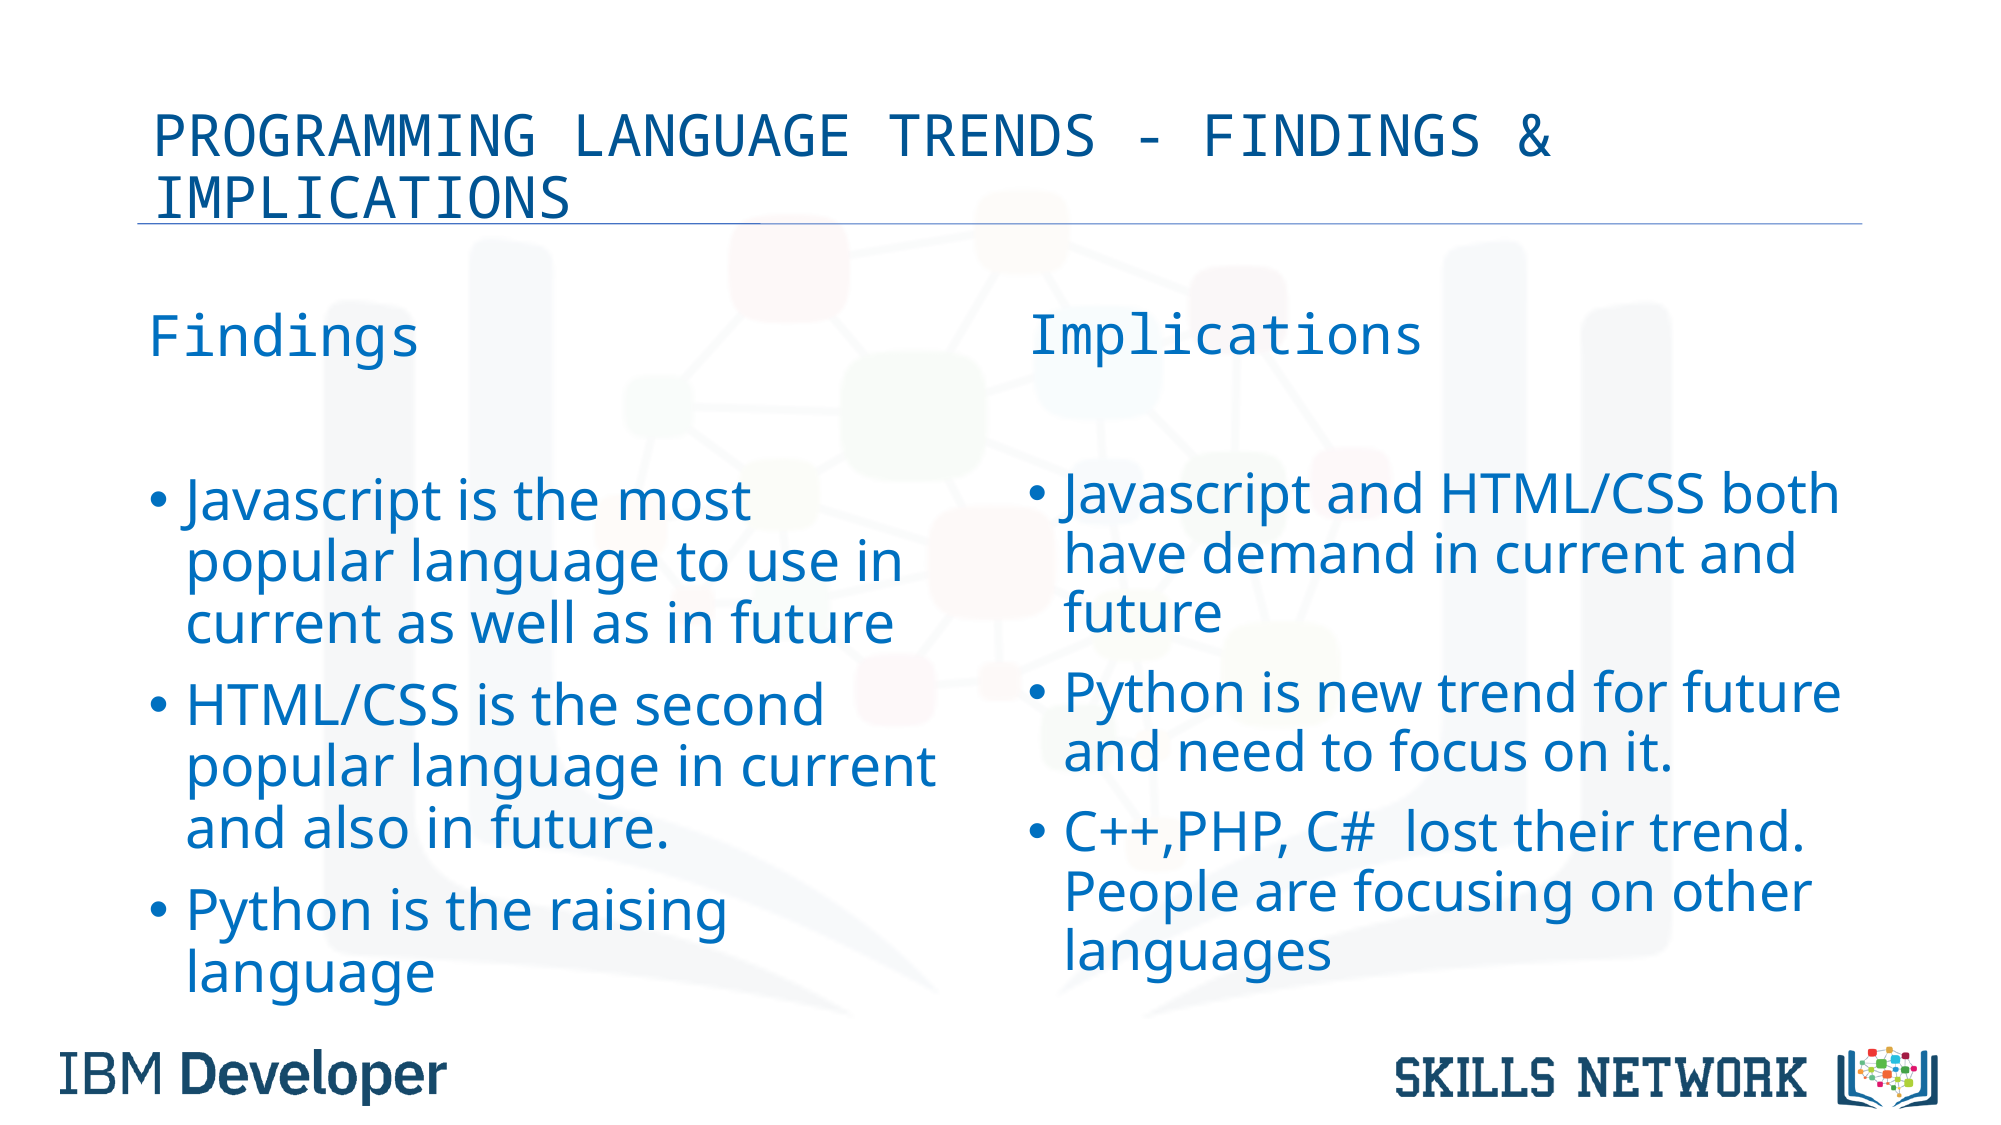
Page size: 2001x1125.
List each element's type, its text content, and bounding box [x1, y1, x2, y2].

picture [1390, 1045, 1945, 1111]
picture [55, 1045, 459, 1108]
list Findings Javascript is the most popular language to use in current as well as in future HTML/CSS is the second popular language in current and also in future. Python is the raising language [133, 299, 984, 1014]
title PROGRAMMING LANGUAGE TRENDS - FINDINGS & IMPLICATIONS [137, 59, 1863, 278]
list Implications Javascript and HTML/CSS both have demand in current and future Python is new trend for future and need to focus on it. C++,PHP, C# lost their trend. People are focusing on other languages [1012, 299, 1863, 1014]
